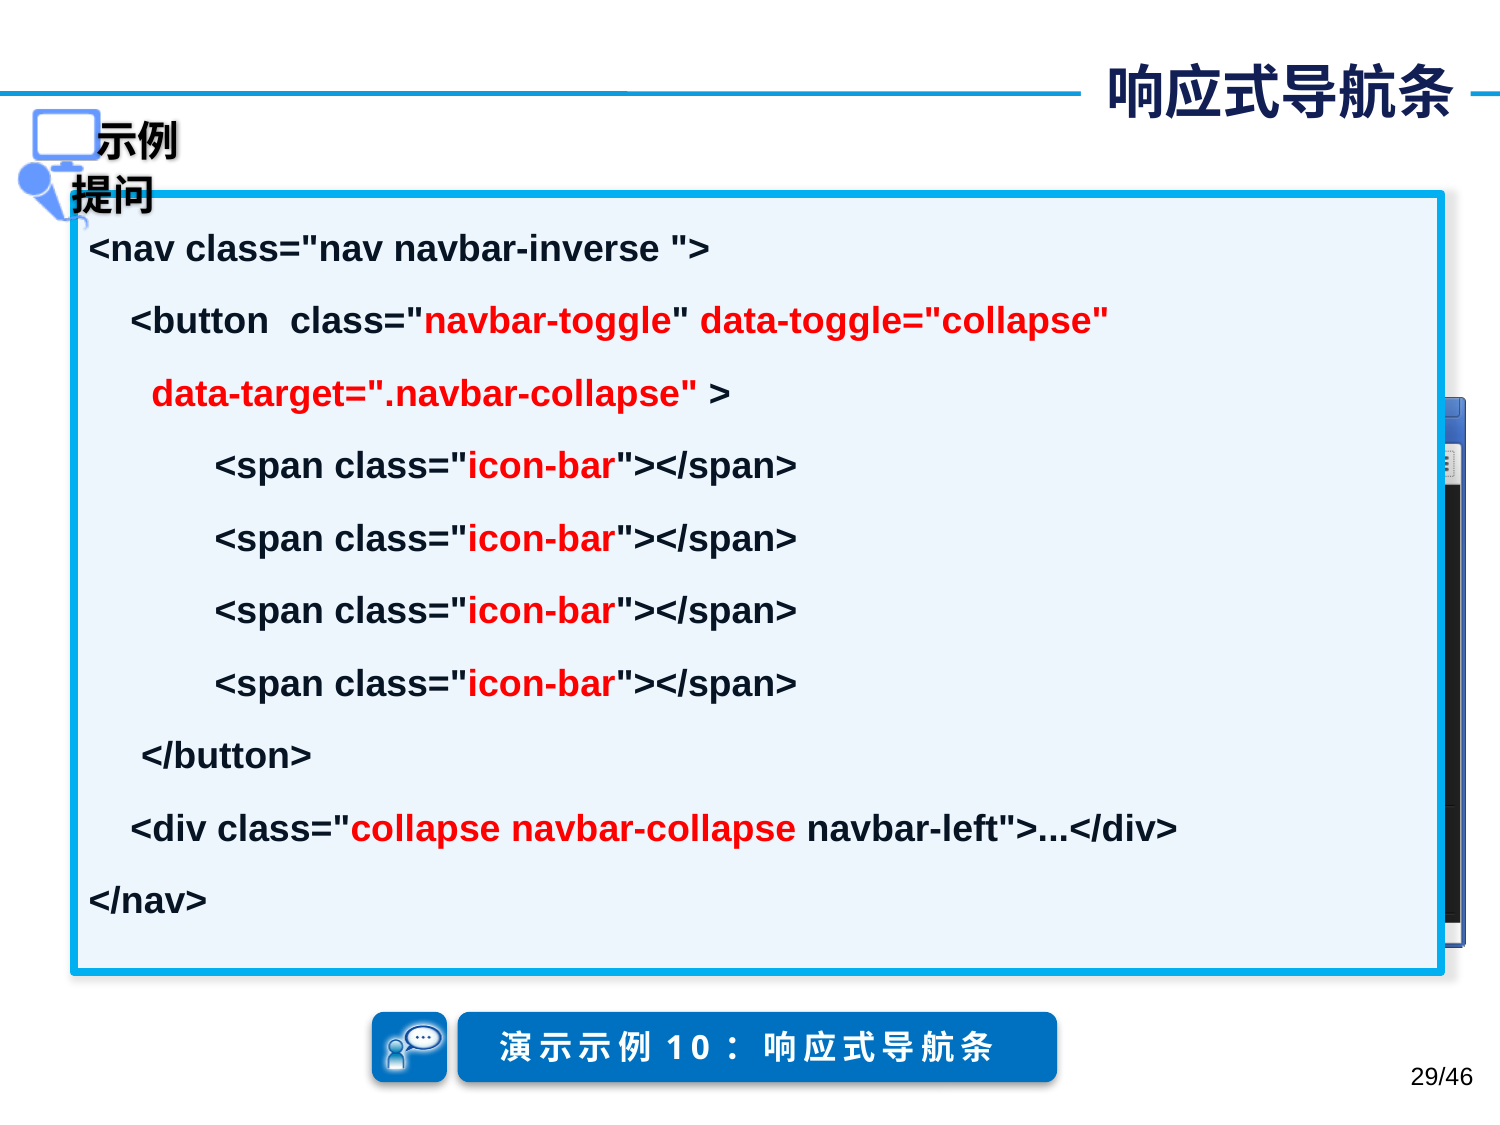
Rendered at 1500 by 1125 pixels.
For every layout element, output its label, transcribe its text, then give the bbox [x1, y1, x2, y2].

picture [79, 455, 1043, 636]
picture [1056, 396, 1436, 948]
text_box <nav class="nav navbar-inverse "> <button class="navbar-toggle" data-toggle="collapse" data-target=".navbar-collapse" > <span class="icon-bar"></span> <span class="icon-bar"></span> <span class="icon-bar"></span> <span class="icon-bar"></span> </button> <div class="collapse navbar-collapse navbar-left">...</div> </nav> [73, 193, 1442, 972]
list 如何实现不同设备上的不同导航条显示的效果？ [128, 981, 1383, 1043]
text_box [13, 160, 172, 232]
title 响应式导航条 [1080, 46, 1471, 133]
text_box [31, 105, 196, 175]
picture [1446, 396, 1467, 948]
slide_number 29/46 [1138, 1053, 1489, 1114]
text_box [371, 1011, 1058, 1083]
